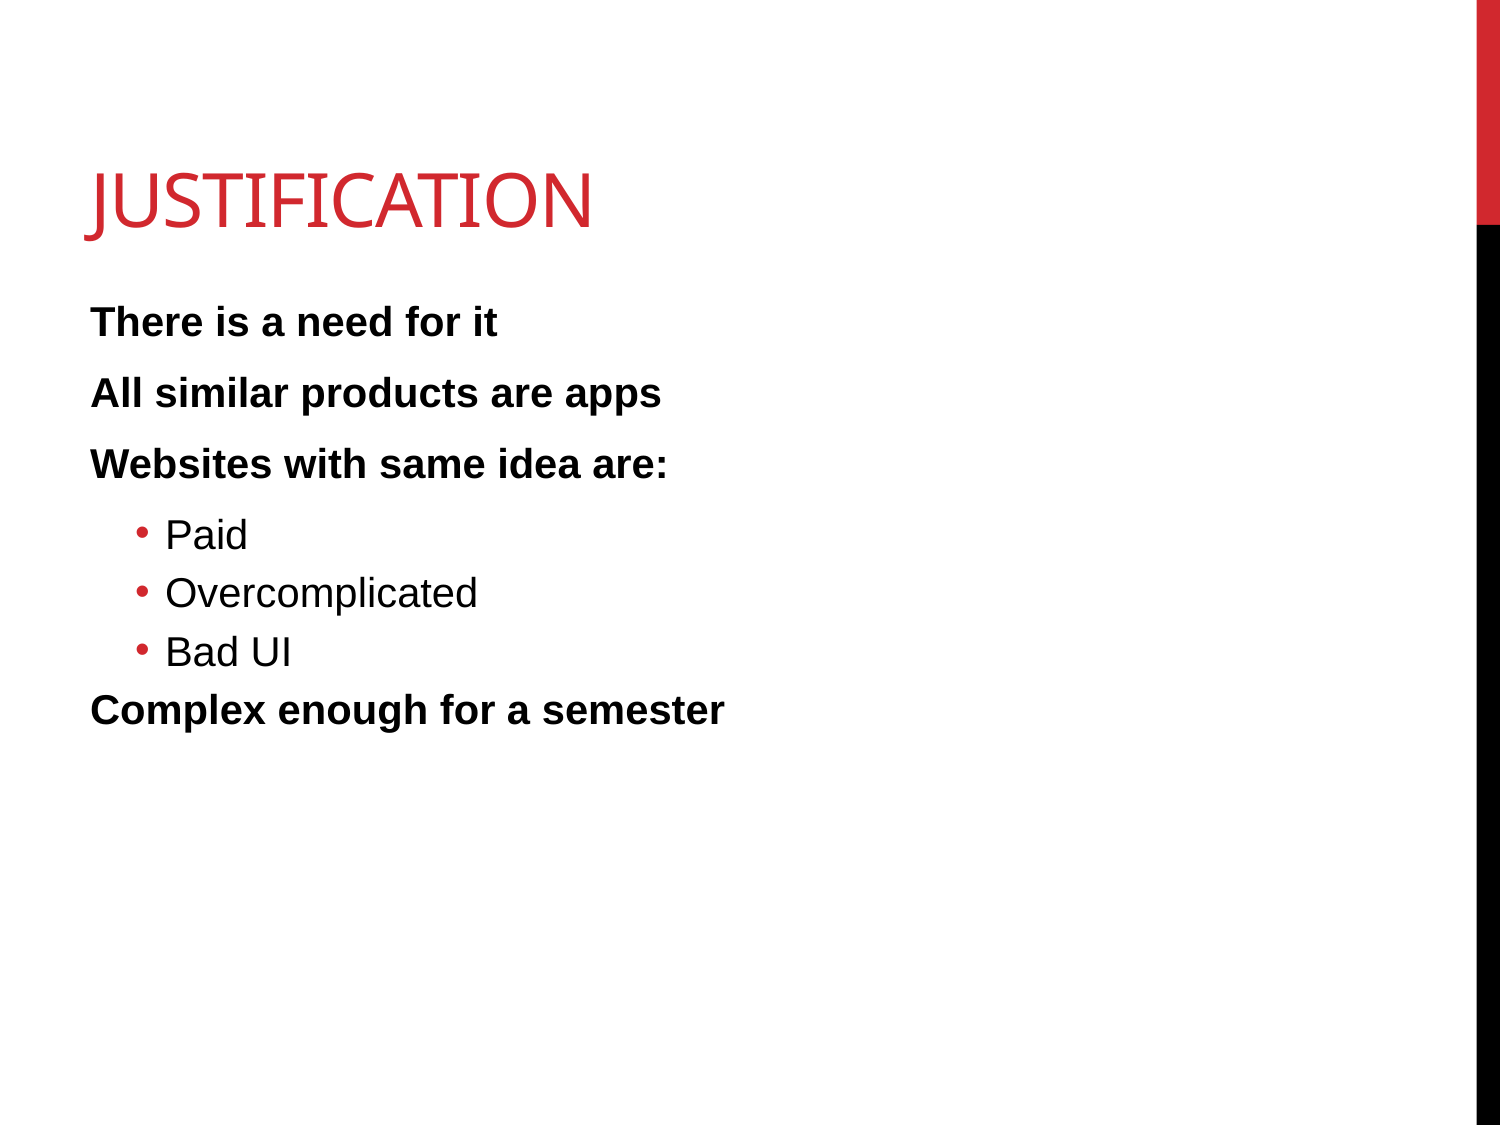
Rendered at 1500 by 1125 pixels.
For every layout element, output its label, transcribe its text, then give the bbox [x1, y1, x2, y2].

list There is a need for it All similar products are apps Websites with same idea are: Paid Overcomplicated Bad UI Complex enough for a semester [75, 287, 1325, 1005]
title Justification [75, 25, 1025, 250]
